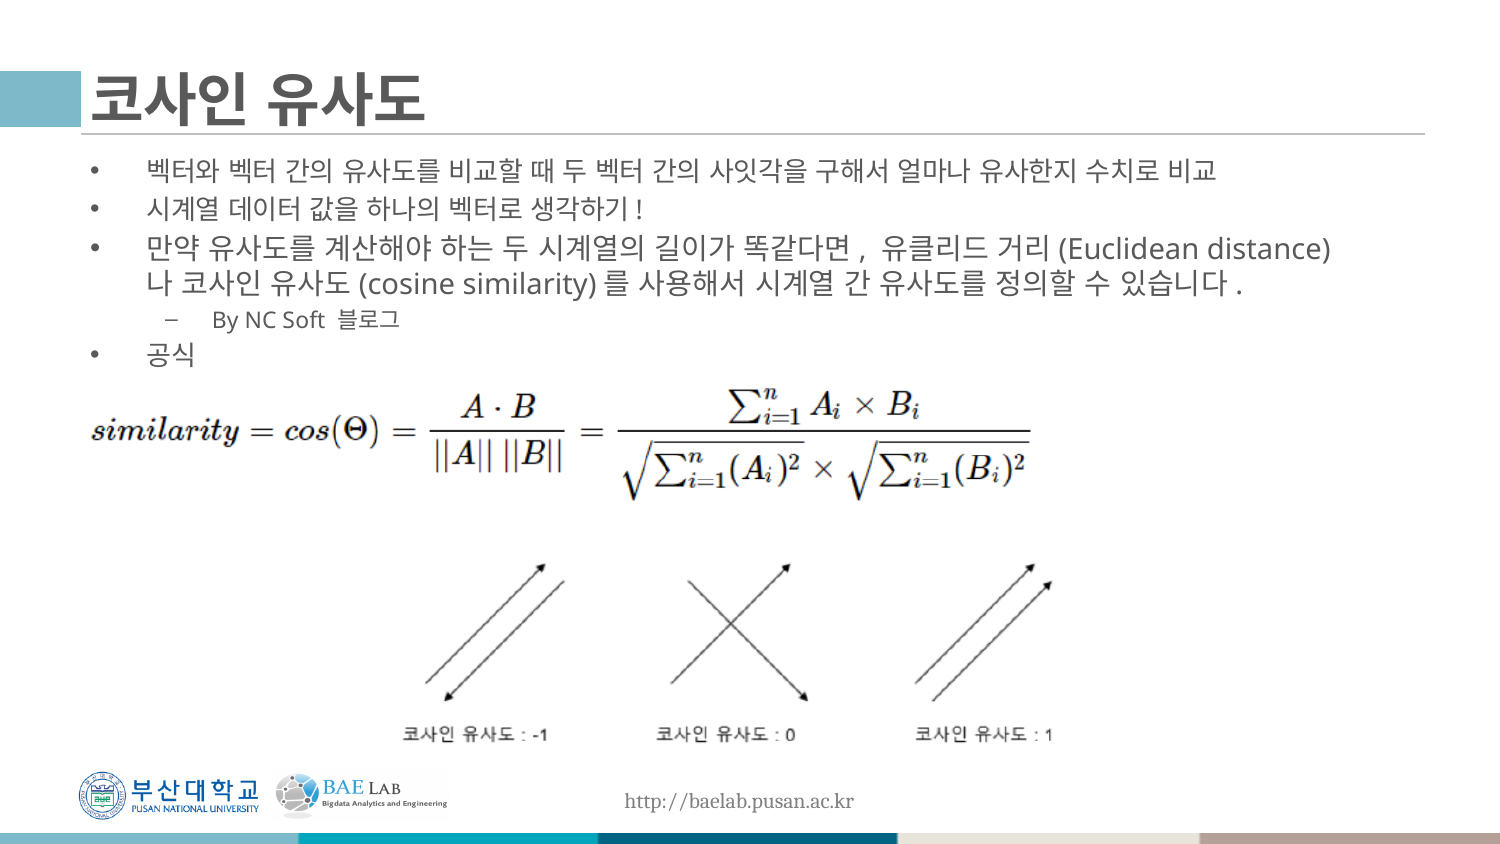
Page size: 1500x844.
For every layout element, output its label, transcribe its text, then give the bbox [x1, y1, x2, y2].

picture [0, 833, 598, 844]
picture [74, 767, 260, 824]
picture [87, 384, 1038, 503]
picture [270, 767, 450, 821]
text_box 벡터와 벡터 간의 유사도를 비교할 때 두 벡터 간의 사잇각을 구해서 얼마나 유사한지 수치로 비교 시계열 데이터 값을 하나의 벡터로 생각하기! 만약 유사도를 계산해야 하는 두 시계열의 길이가 똑같다면, 유클리드 거리(Euclidean distance)나 코사인 유사도(cosine similarity)를 사용해서 시계열 간 유사도를 정의할 수 있습니다. By NC Soft 블로그 공식 [75, 146, 1375, 754]
title 코사인 유사도 [75, 71, 1425, 125]
picture [897, 833, 1500, 844]
picture [380, 538, 1069, 754]
